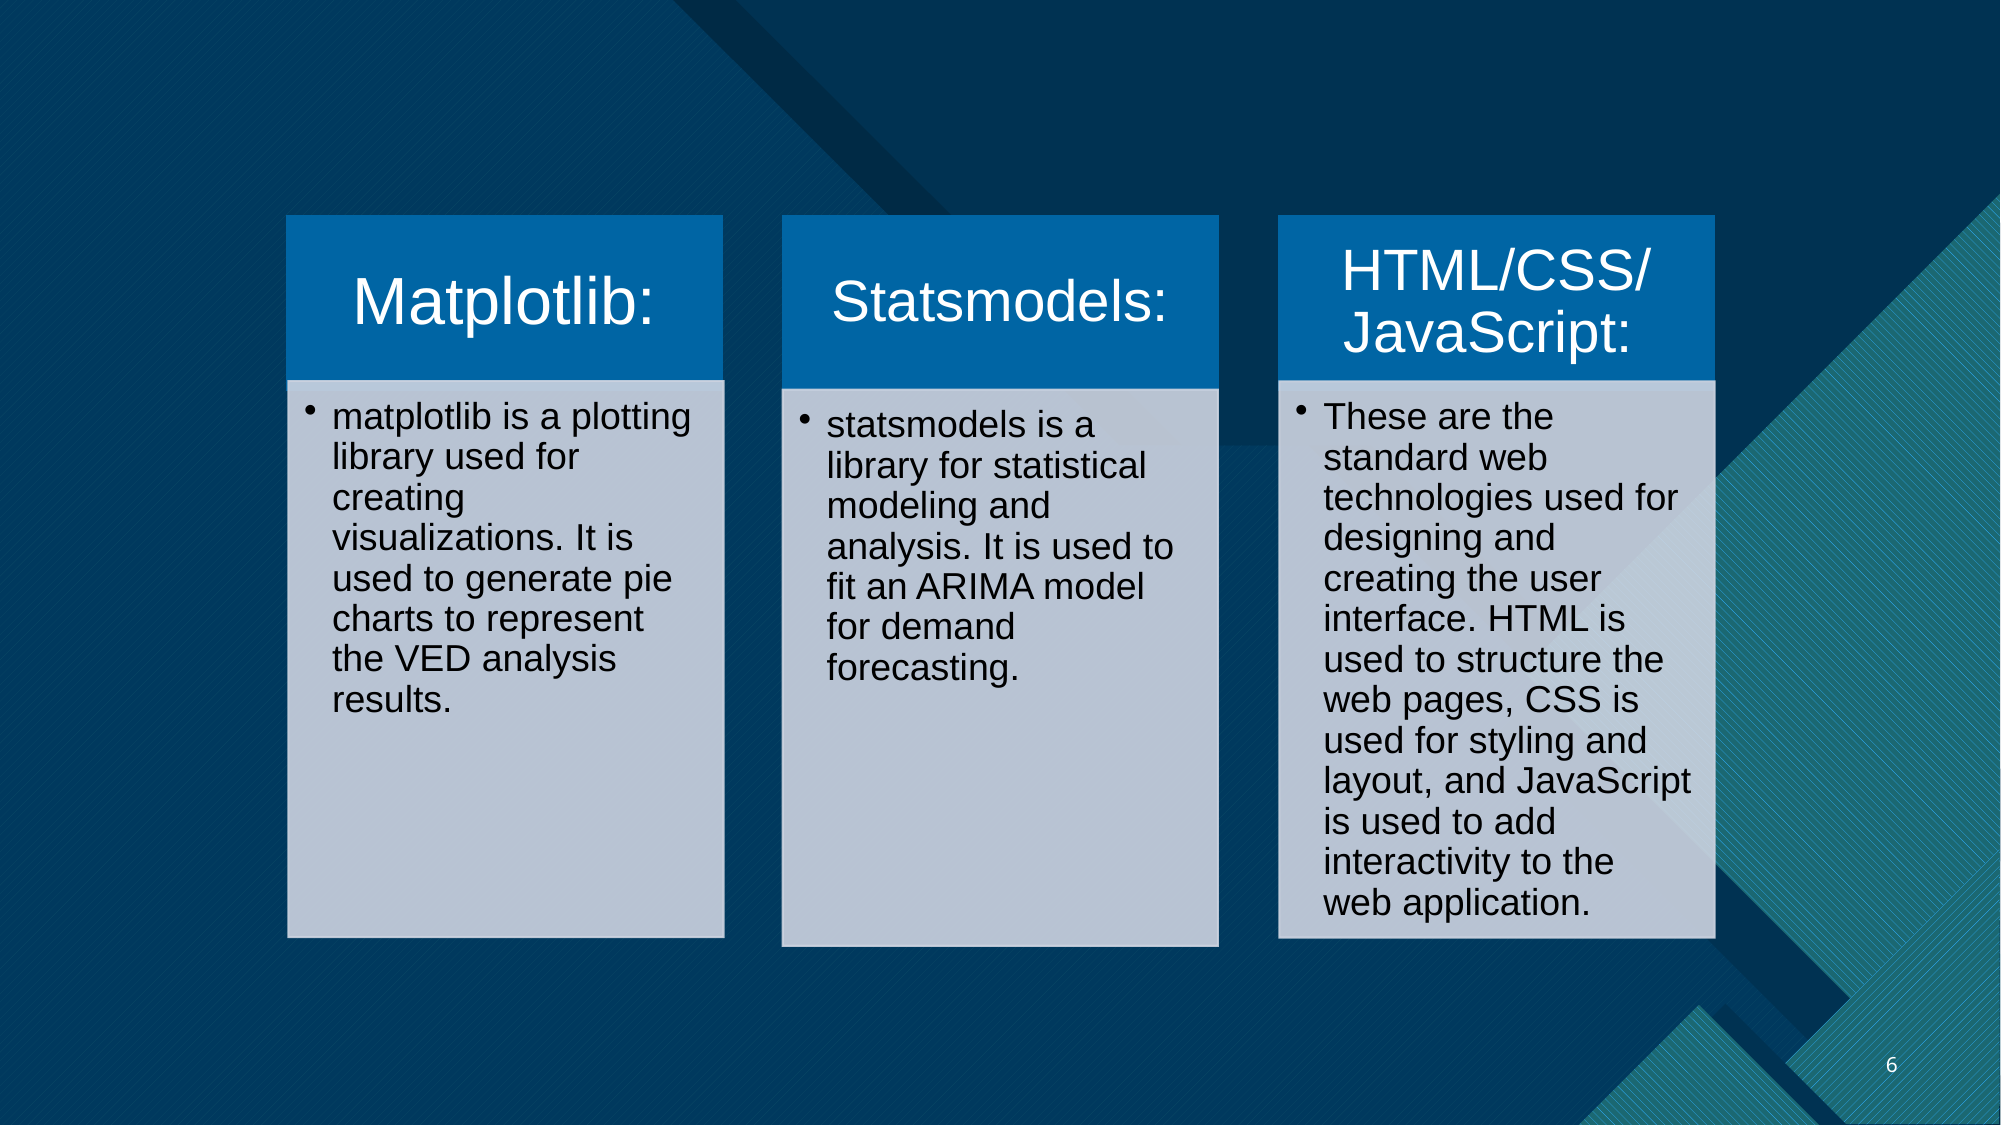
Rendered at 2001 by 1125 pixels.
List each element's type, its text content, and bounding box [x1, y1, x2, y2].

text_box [286, 112, 1715, 1049]
slide_number 6 [1845, 1035, 1913, 1096]
